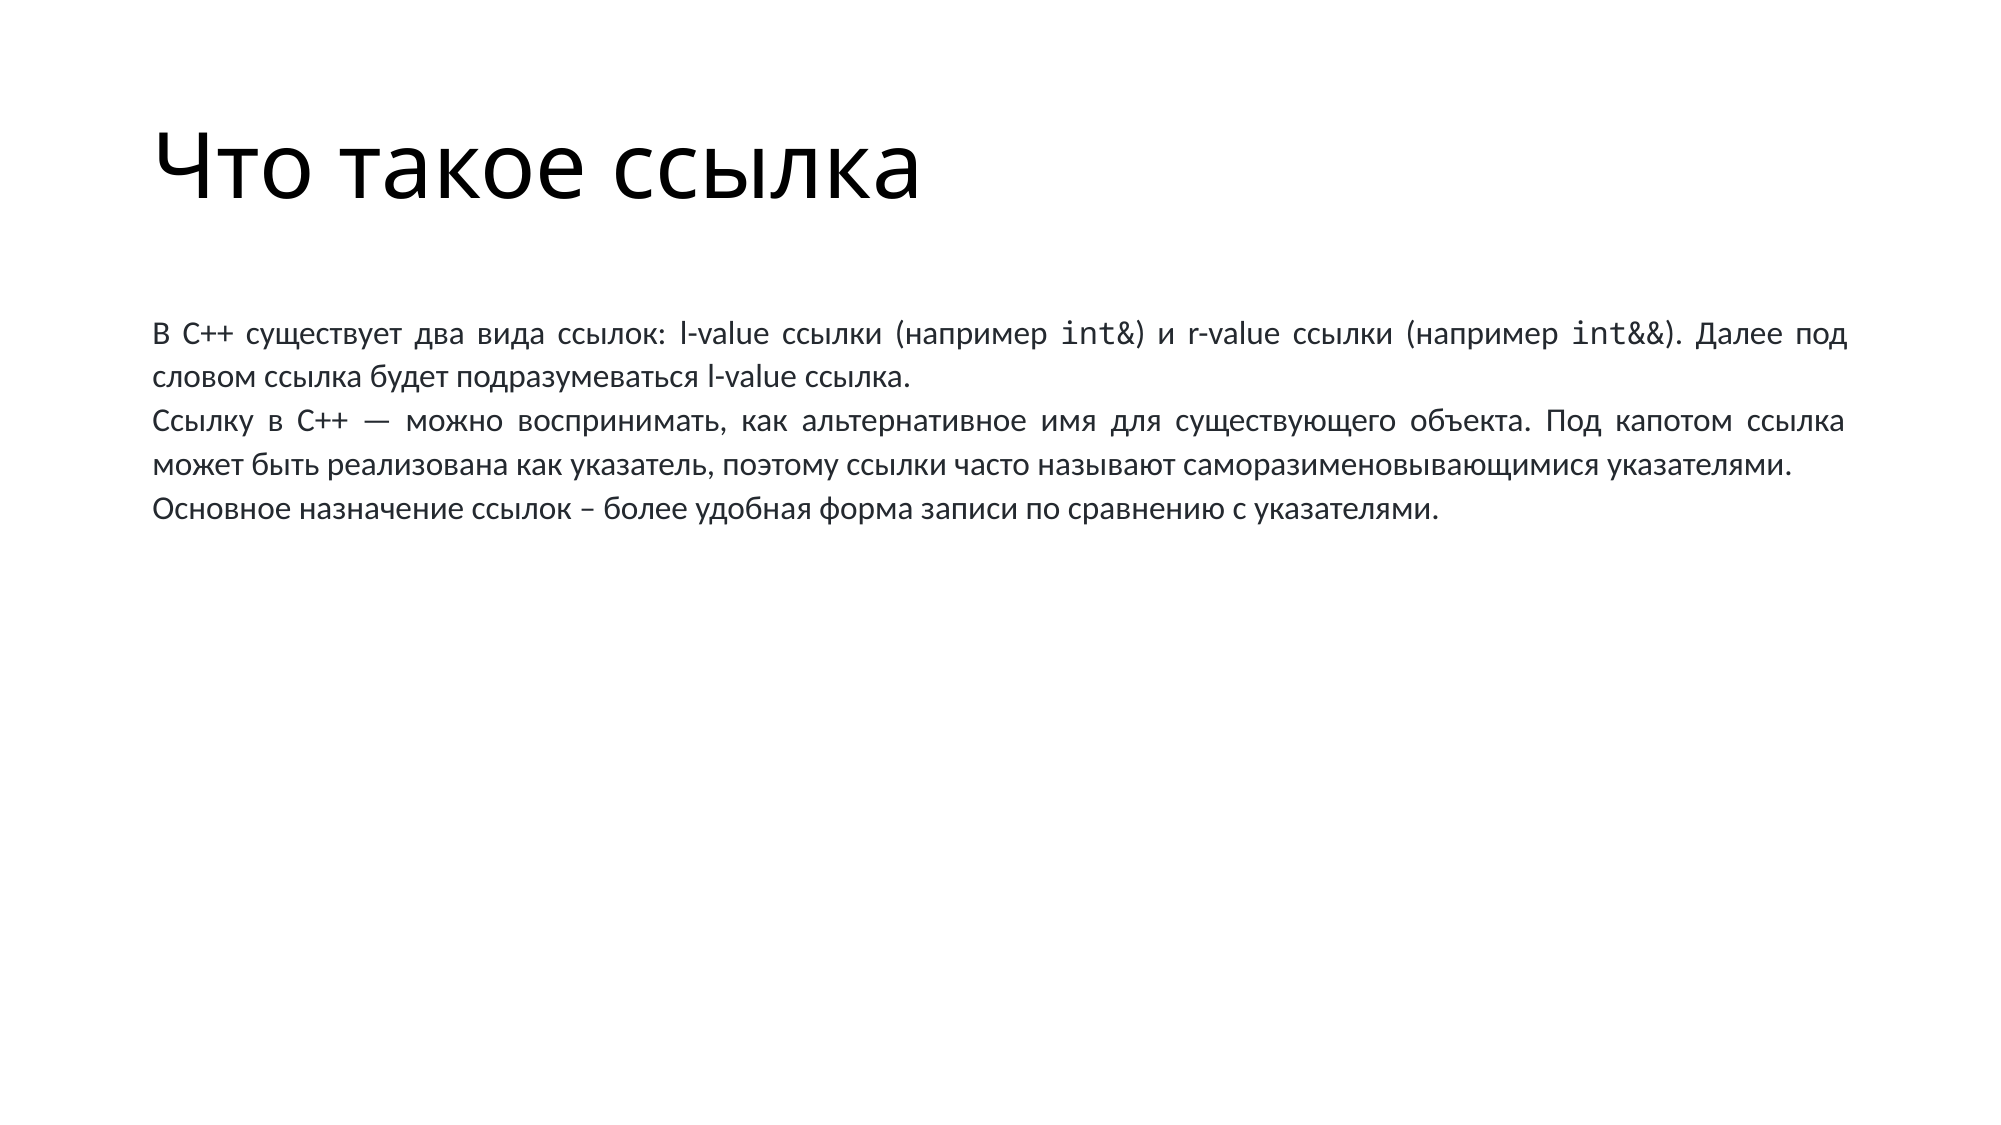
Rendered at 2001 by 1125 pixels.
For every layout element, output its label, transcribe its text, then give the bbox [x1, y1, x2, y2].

title Что такое ссылка [137, 59, 1863, 278]
list В С++ существует два вида ссылок: l-value ссылки (например int&) и r-value ссылки (например int&&). Далее под словом ссылка будет подразумеваться l-value ссылка. Ссылку в C++ — можно воспринимать, как альтернативное имя для существующего объекта. Под капотом ссылка может быть реализована как указатель, поэтому ссылки часто называют саморазименовывающимися указателями. Основное назначение ссылок – более удобная форма записи по сравнению с указателями. [137, 299, 1863, 1026]
